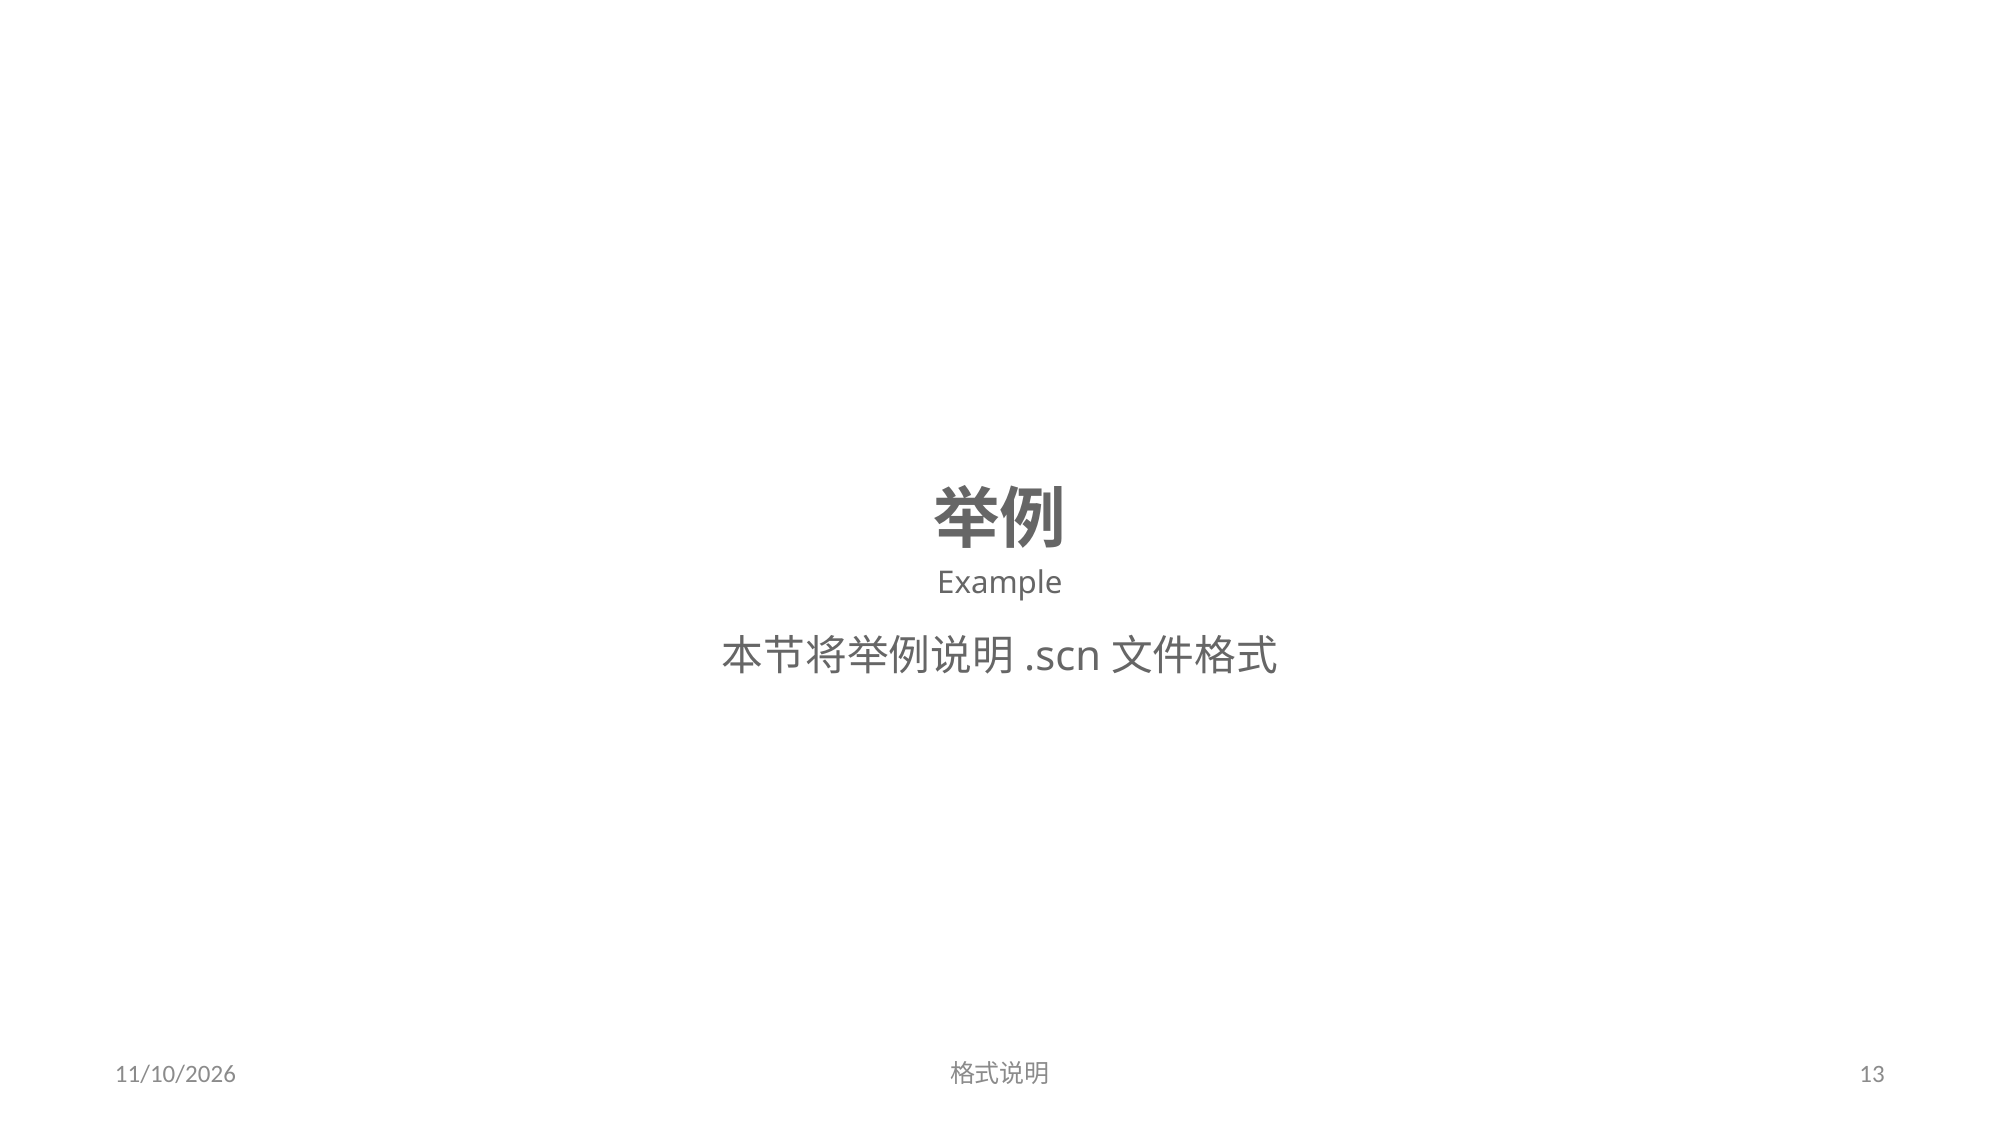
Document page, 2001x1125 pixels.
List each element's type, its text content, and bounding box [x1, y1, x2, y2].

list 本节将举例说明.scn文件格式 [279, 621, 1721, 941]
slide_number 13 [1433, 1042, 1900, 1103]
list 举例 Example [698, 468, 1302, 608]
footer 格式说明 [683, 1042, 1317, 1103]
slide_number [99, 1042, 567, 1103]
